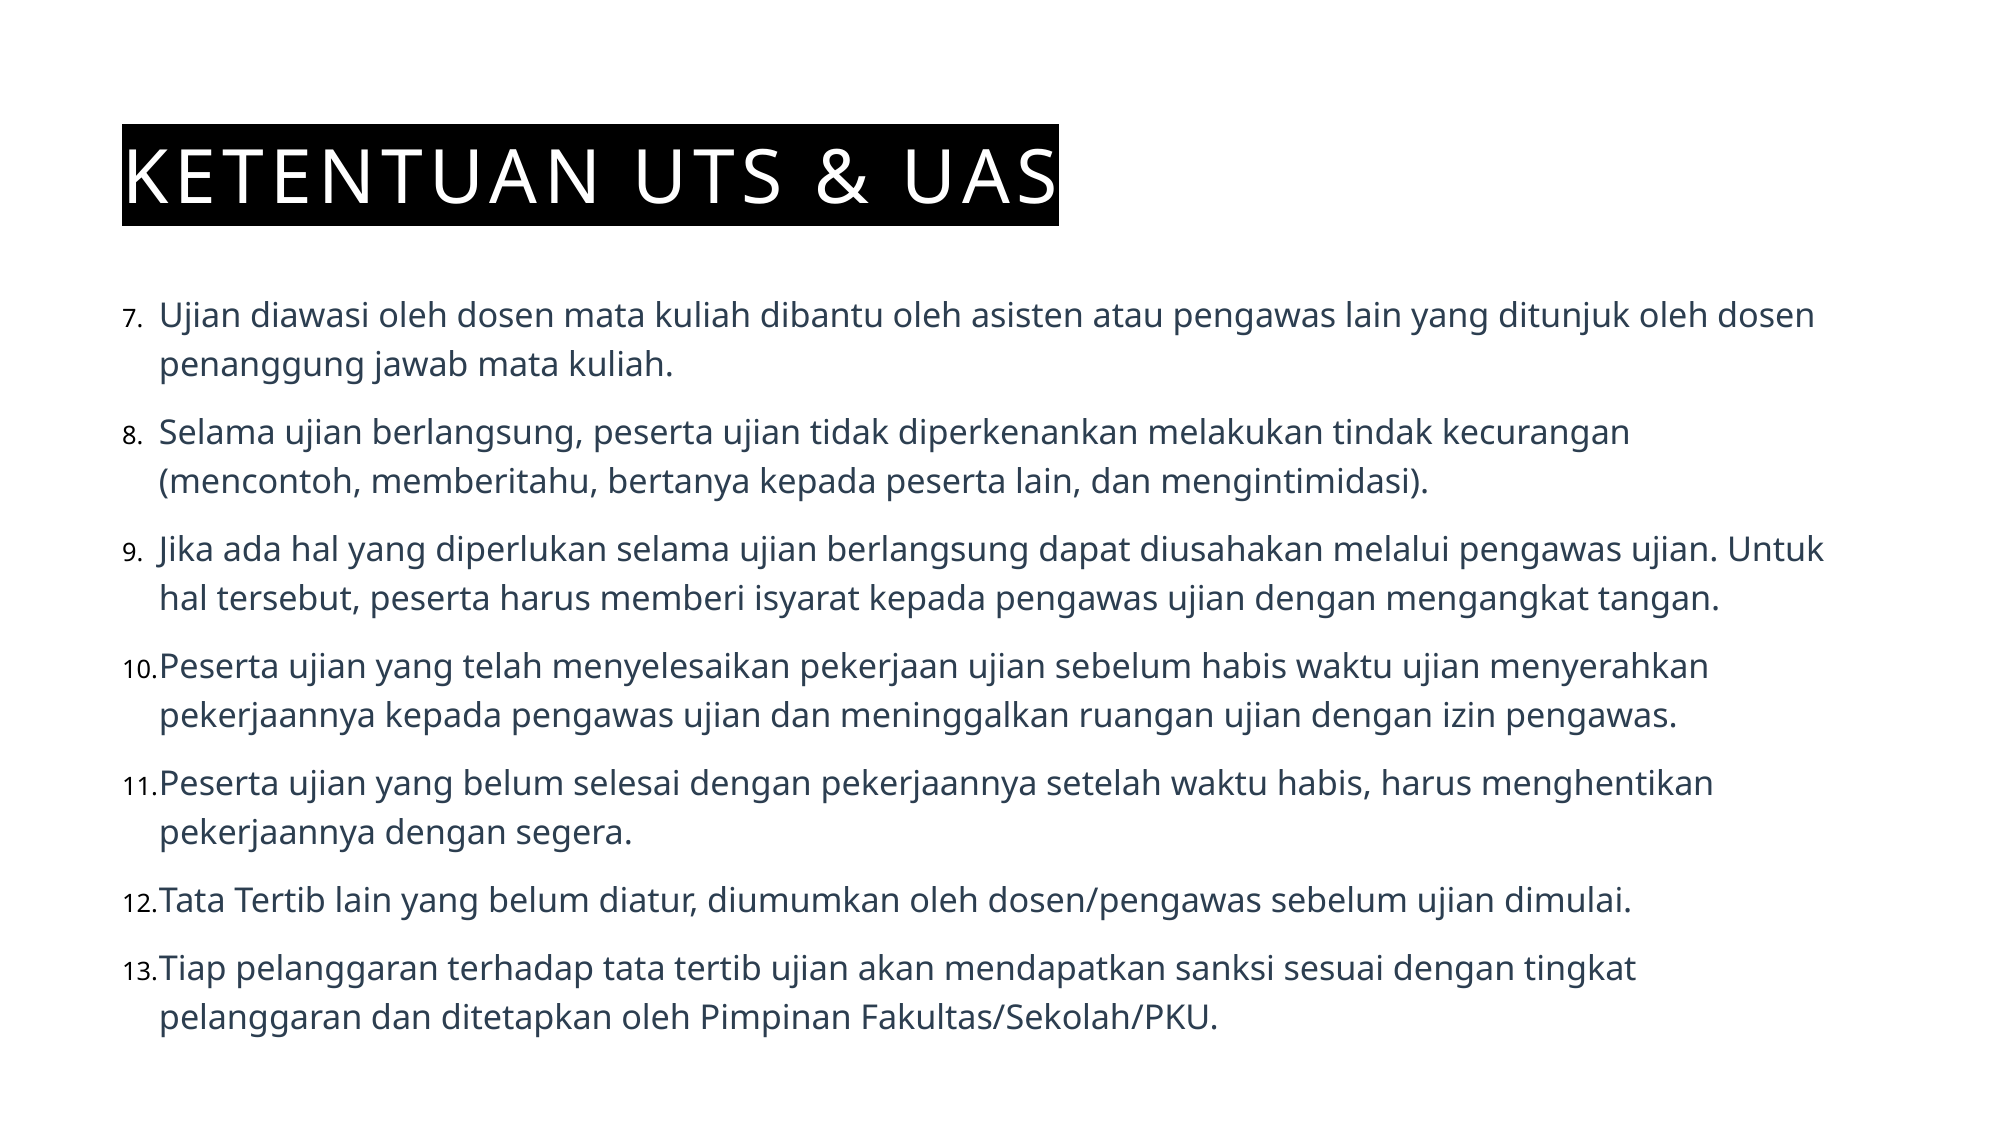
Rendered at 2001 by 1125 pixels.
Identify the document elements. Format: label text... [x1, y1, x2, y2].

title Ketentuan UTS & UAS [107, 106, 1850, 227]
list Ujian diawasi oleh dosen mata kuliah dibantu oleh asisten atau pengawas lain yang ditunjuk oleh dosen penanggung jawab mata kuliah. Selama ujian berlangsung, peserta ujian tidak diperkenankan melakukan tindak kecurangan (mencontoh, memberitahu, bertanya kepada peserta lain, dan mengintimidasi). Jika ada hal yang diperlukan selama ujian berlangsung dapat diusahakan melalui pengawas ujian. Untuk hal tersebut, peserta harus memberi isyarat kepada pengawas ujian dengan mengangkat tangan. Peserta ujian yang telah menyelesaikan pekerjaan ujian sebelum habis waktu ujian menyerahkan pekerjaannya kepada pengawas ujian dan meninggalkan ruangan ujian dengan izin pengawas. Peserta ujian yang belum selesai dengan pekerjaannya setelah waktu habis, harus menghentikan pekerjaannya dengan segera. Tata Tertib lain yang belum diatur, diumumkan oleh dosen/pengawas sebelum ujian dimulai. Tiap pelanggaran terhadap tata tertib ujian akan mendapatkan sanksi sesuai dengan tingkat pelanggaran dan ditetapkan oleh Pimpinan Fakultas/Sekolah/PKU. [107, 277, 1850, 1079]
